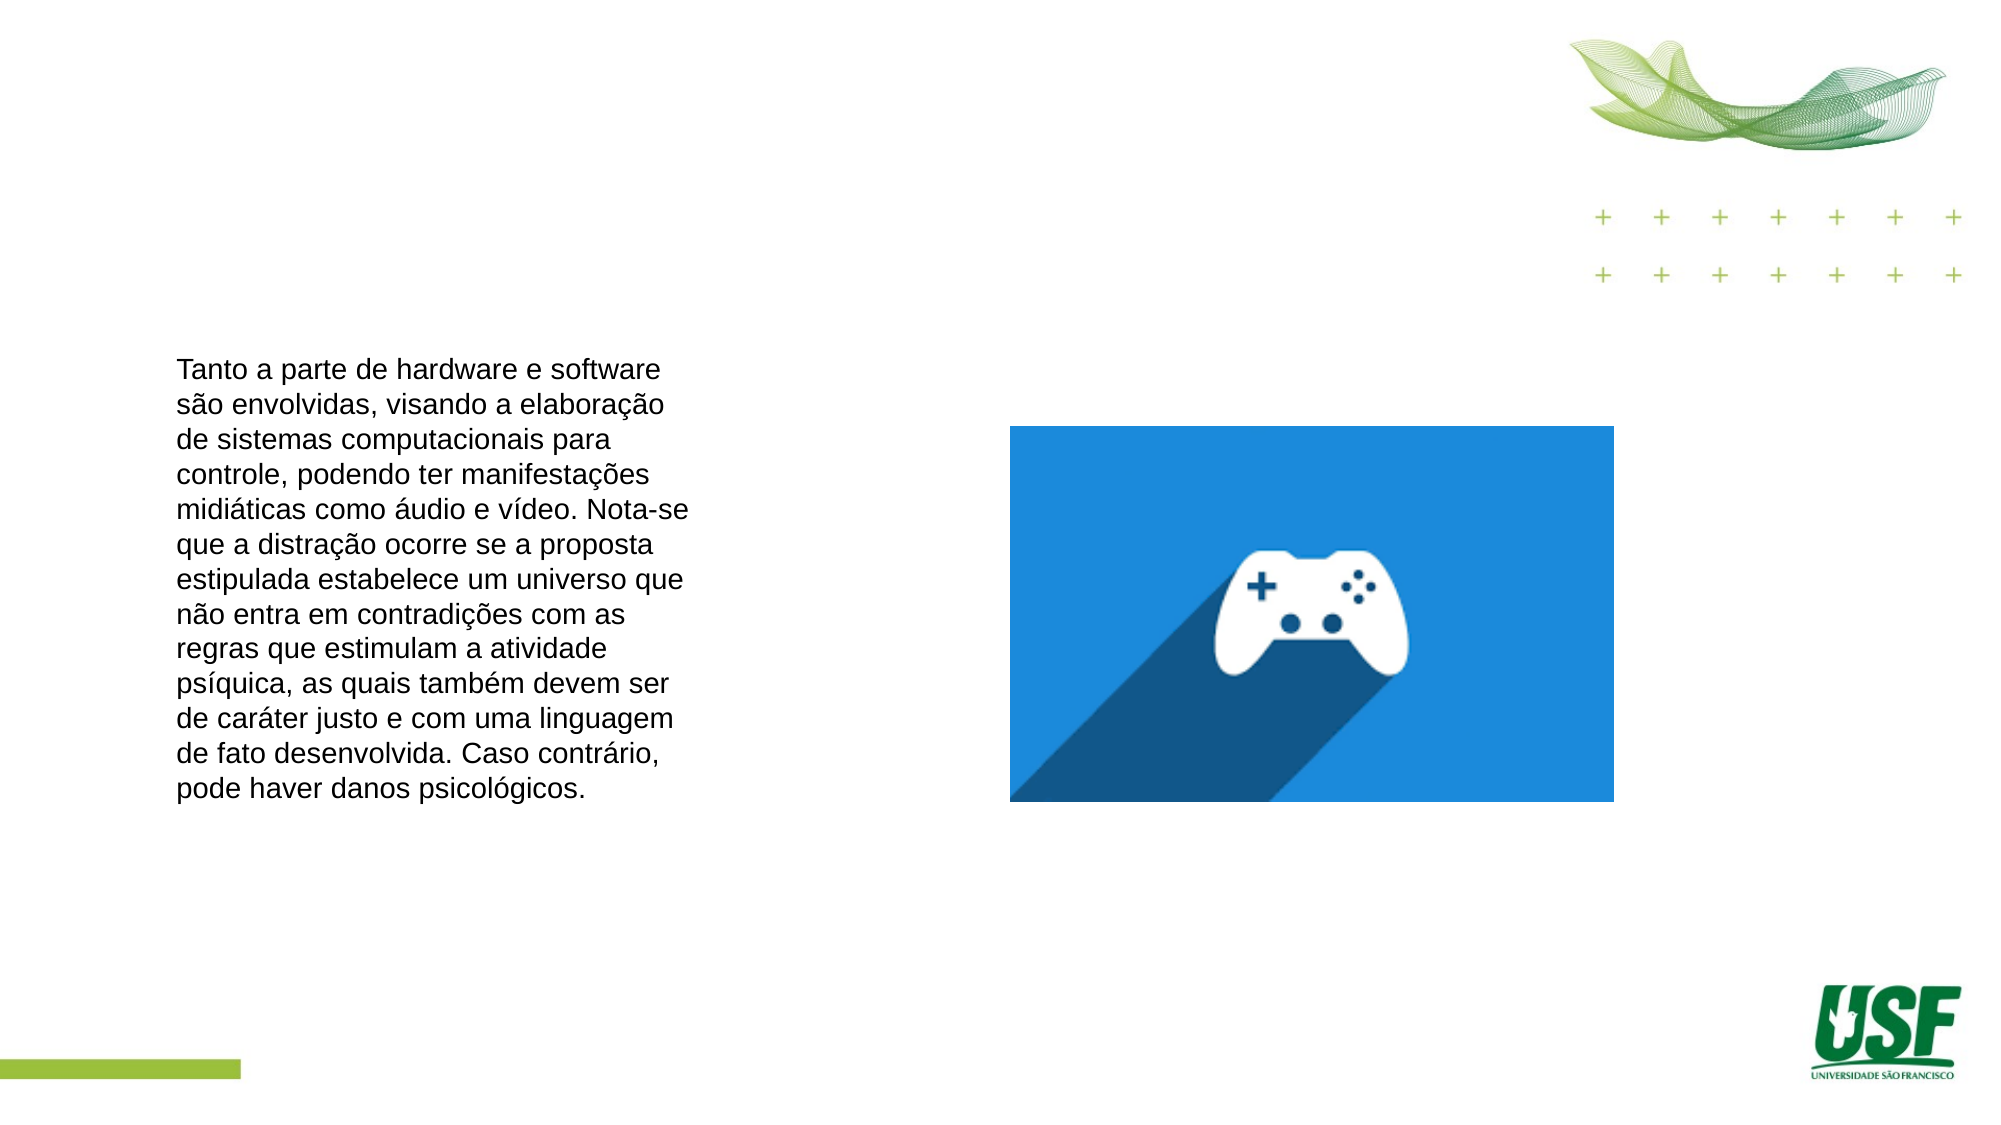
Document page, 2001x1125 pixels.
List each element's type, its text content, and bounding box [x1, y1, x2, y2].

picture [0, 0, 2001, 1125]
text_box Tanto a parte de hardware e software são envolvidas, visando a elaboração de sistemas computacionais para controle, podendo ter manifestações midiáticas como áudio e vídeo. Nota-se que a distração ocorre se a proposta estipulada estabelece um universo que não entra em contradições com as regras que estimulam a atividade psíquica, as quais também devem ser de caráter justo e com uma linguagem de fato desenvolvida. Caso contrário, pode haver danos psicológicos. [161, 342, 716, 813]
